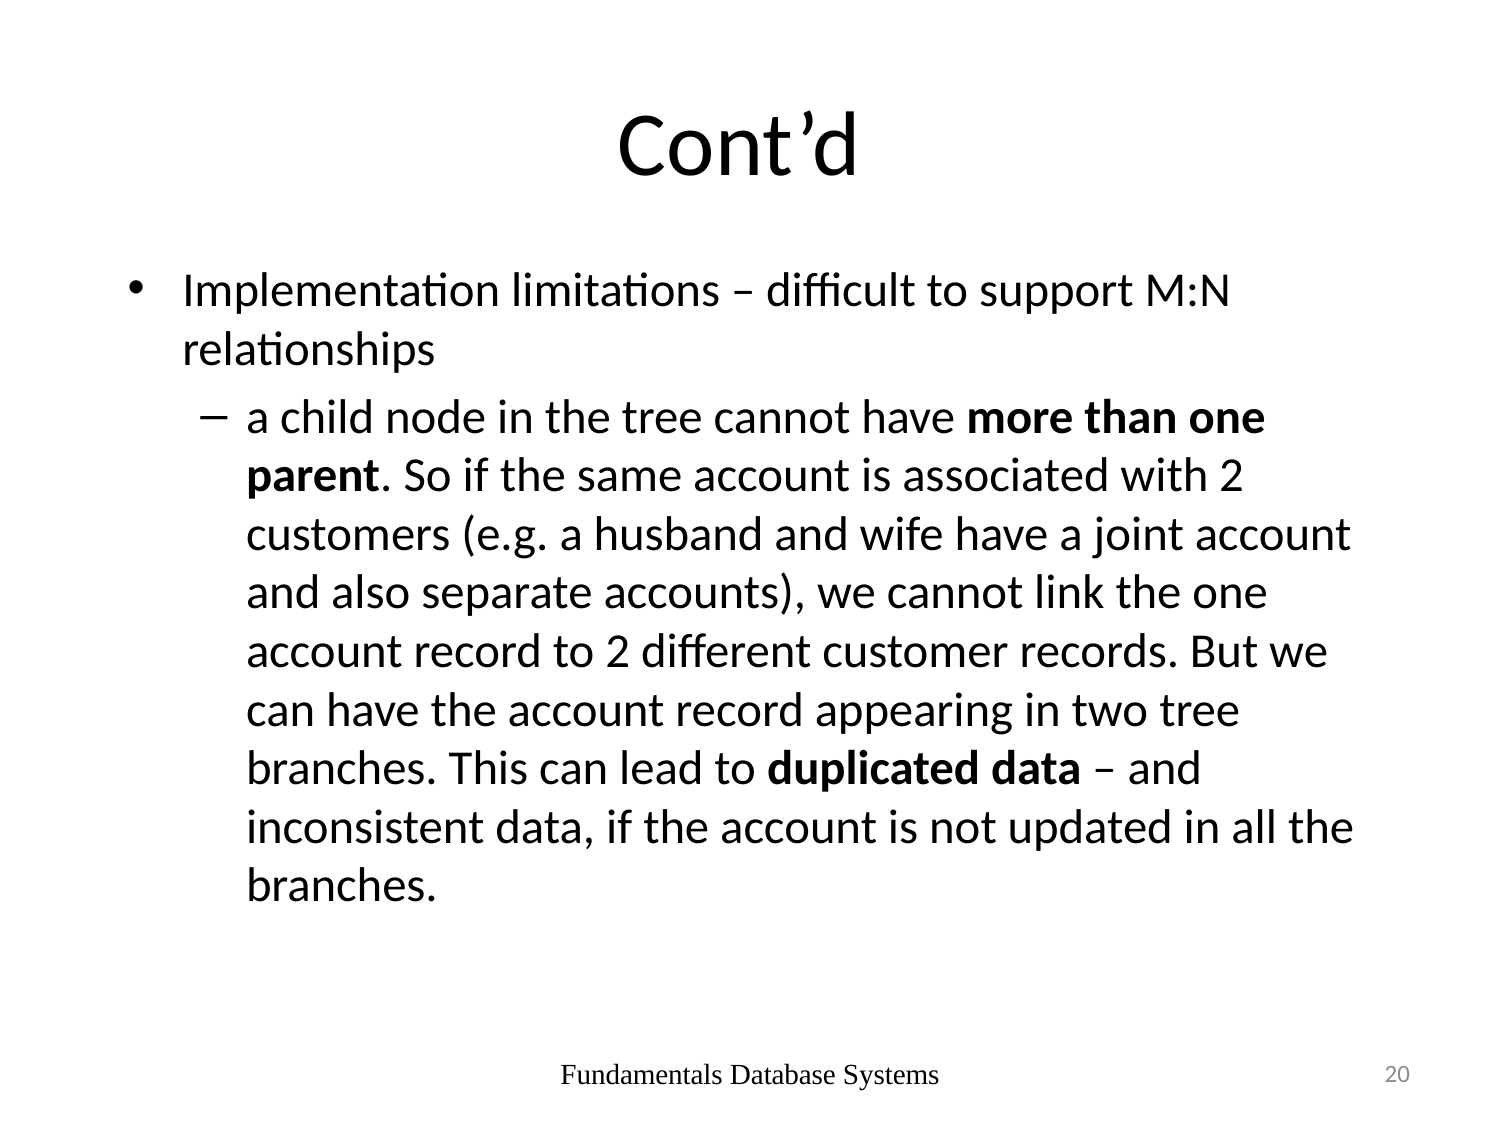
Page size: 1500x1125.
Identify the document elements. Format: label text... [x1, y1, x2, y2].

slide_number 20 [1074, 1042, 1425, 1103]
footer Fundamentals Database Systems [512, 1042, 988, 1103]
title Cont’d [75, 45, 1425, 233]
list Implementation limitations – difficult to support M:N relationships a child node in the tree cannot have more than one parent. So if the same account is associated with 2 customers (e.g. a husband and wife have a joint account and also separate accounts), we cannot link the one account record to 2 different customer records. But we can have the account record appearing in two tree branches. This can lead to duplicated data – and inconsistent data, if the account is not updated in all the branches. [112, 249, 1388, 925]
